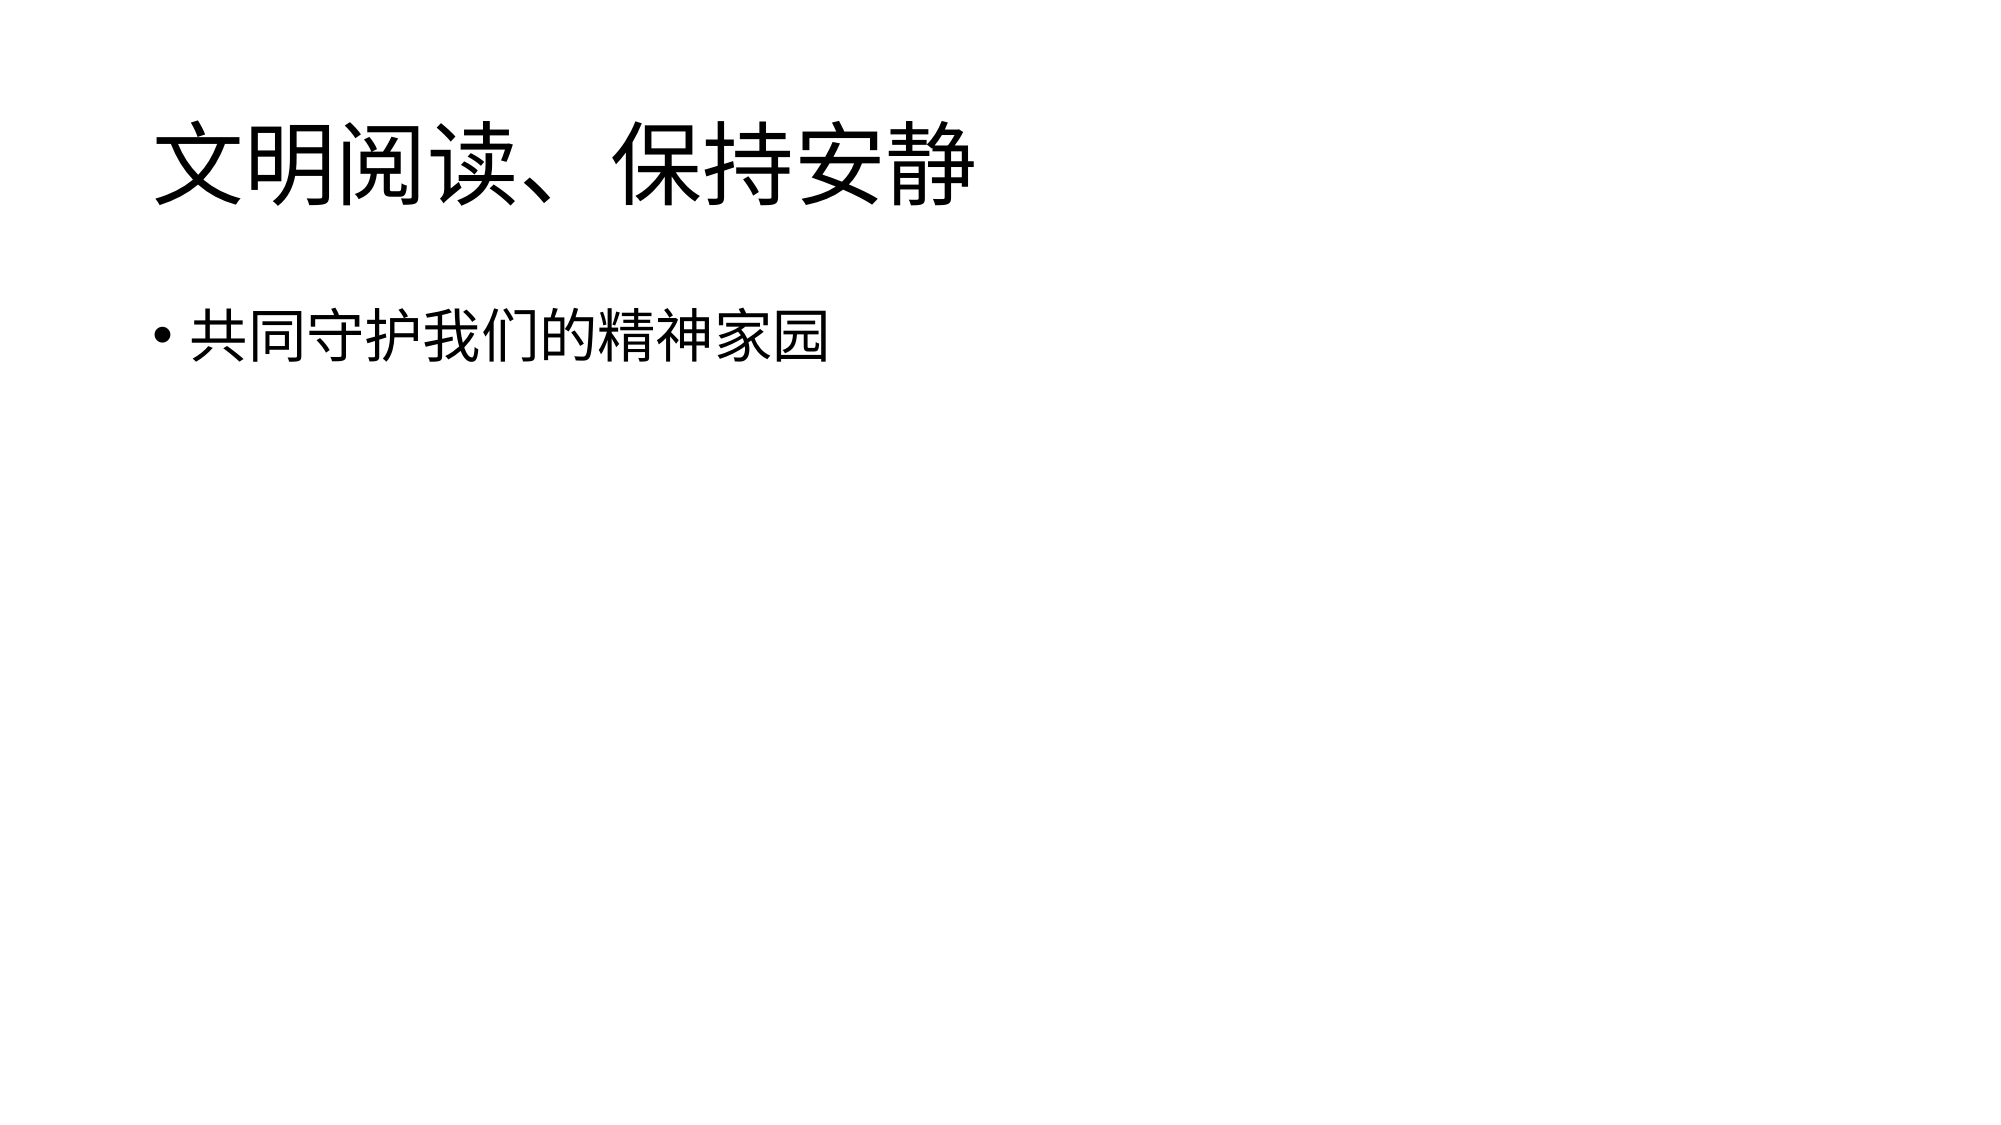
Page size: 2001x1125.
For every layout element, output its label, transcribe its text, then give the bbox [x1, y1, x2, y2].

title 文明阅读、保持安静 [137, 59, 1863, 278]
list 共同守护我们的精神家园 [137, 299, 1863, 1014]
